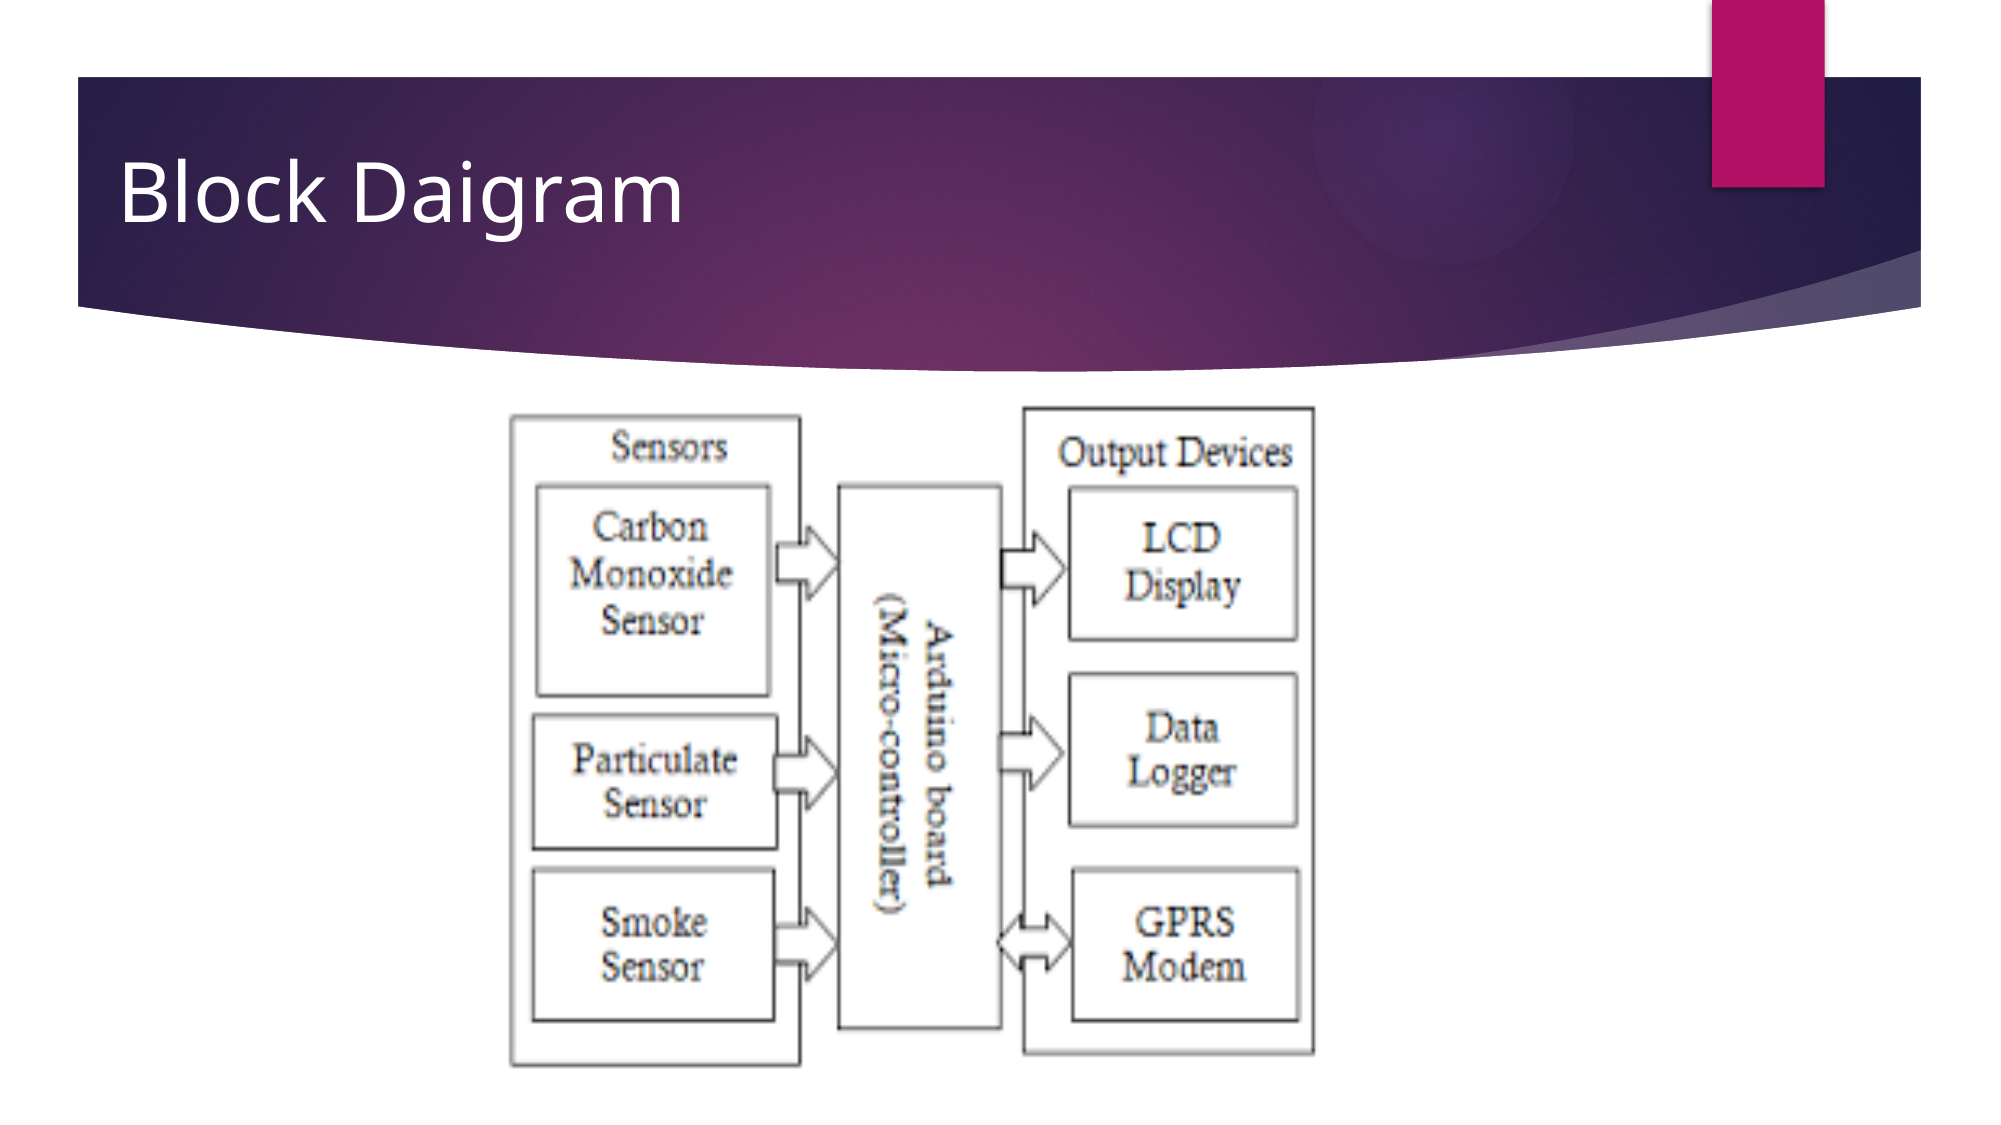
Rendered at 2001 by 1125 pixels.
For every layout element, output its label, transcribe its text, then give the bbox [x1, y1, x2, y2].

text_box Block Daigram [102, 132, 1581, 247]
picture [481, 382, 1342, 1091]
